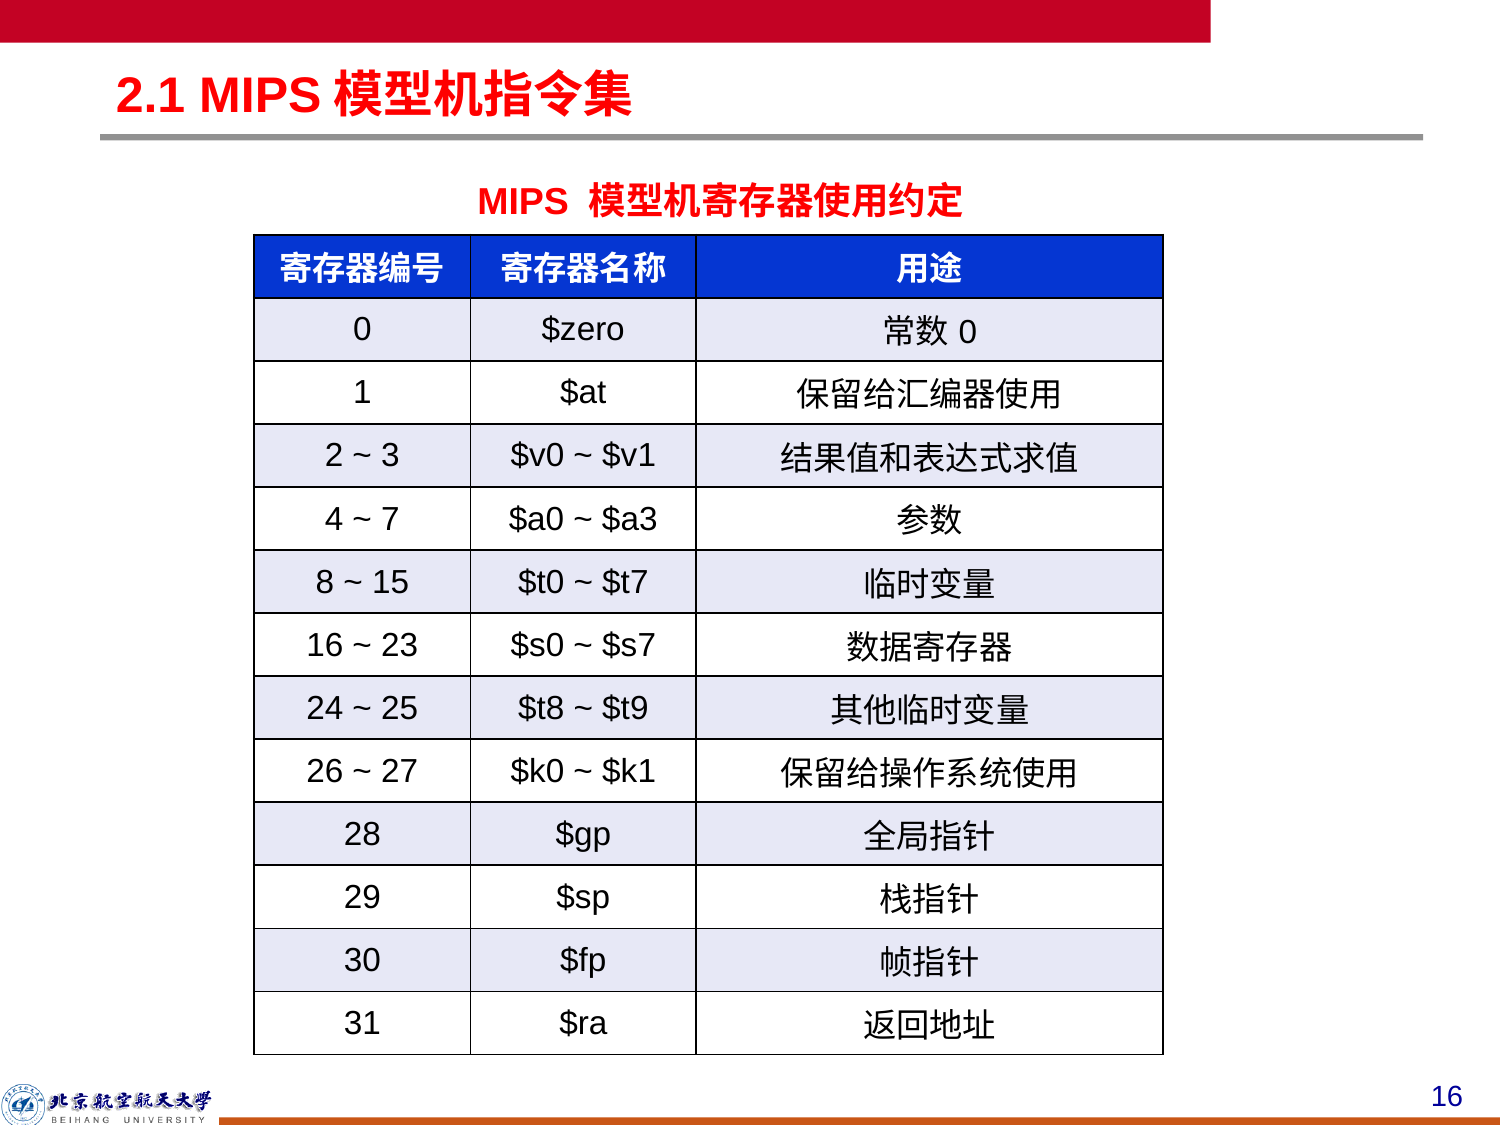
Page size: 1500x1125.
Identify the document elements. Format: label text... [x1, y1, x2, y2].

table_cell 26 ~ 27 [255, 740, 470, 801]
table_cell 返回地址 [697, 992, 1162, 1054]
table_header 寄存器名称 [471, 236, 695, 297]
picture [0, 1082, 219, 1125]
table_cell 28 [255, 803, 470, 864]
table_cell 4 ~ 7 [255, 488, 470, 549]
table_cell 24 ~ 25 [255, 677, 470, 738]
table_cell 保留给汇编器使用 [697, 362, 1162, 423]
table_cell 保留给操作系统使用 [697, 740, 1162, 801]
table_cell $at [471, 362, 695, 423]
table_cell $ra [471, 992, 695, 1054]
table_cell $a0 ~ $a3 [471, 488, 695, 549]
table_cell $k0 ~ $k1 [471, 740, 695, 801]
table_cell $sp [471, 866, 695, 928]
table_cell 栈指针 [697, 866, 1162, 928]
table_cell 1 [255, 362, 470, 423]
list MIPS 模型机寄存器使用约定 [324, 172, 1117, 233]
table_cell 2 ~ 3 [255, 425, 470, 486]
table_cell 31 [255, 992, 470, 1054]
table_cell 29 [255, 866, 470, 928]
table_cell 临时变量 [697, 551, 1162, 612]
table_cell $t0 ~ $t7 [471, 551, 695, 612]
table_cell $gp [471, 803, 695, 864]
table_cell 数据寄存器 [697, 614, 1162, 675]
table_cell $fp [471, 929, 695, 991]
table_cell $s0 ~ $s7 [471, 614, 695, 675]
table_cell $t8 ~ $t9 [471, 677, 695, 738]
table_cell 参数 [697, 488, 1162, 549]
table_cell 全局指针 [697, 803, 1162, 864]
table_cell 其他临时变量 [697, 677, 1162, 738]
table_cell $zero [471, 299, 695, 360]
table_cell $v0 ~ $v1 [471, 425, 695, 486]
table_cell 常数0 [697, 299, 1162, 360]
table_cell 结果值和表达式求值 [697, 425, 1162, 486]
title 2.1 MIPS模型机指令集 [104, 65, 1269, 128]
table_header 用途 [697, 236, 1162, 297]
table_cell 8 ~ 15 [255, 551, 470, 612]
table_cell 30 [255, 929, 470, 991]
table_cell 帧指针 [697, 929, 1162, 991]
table_cell 0 [255, 299, 470, 360]
table_cell 16 ~ 23 [255, 614, 470, 675]
table_header 寄存器编号 [255, 236, 470, 297]
